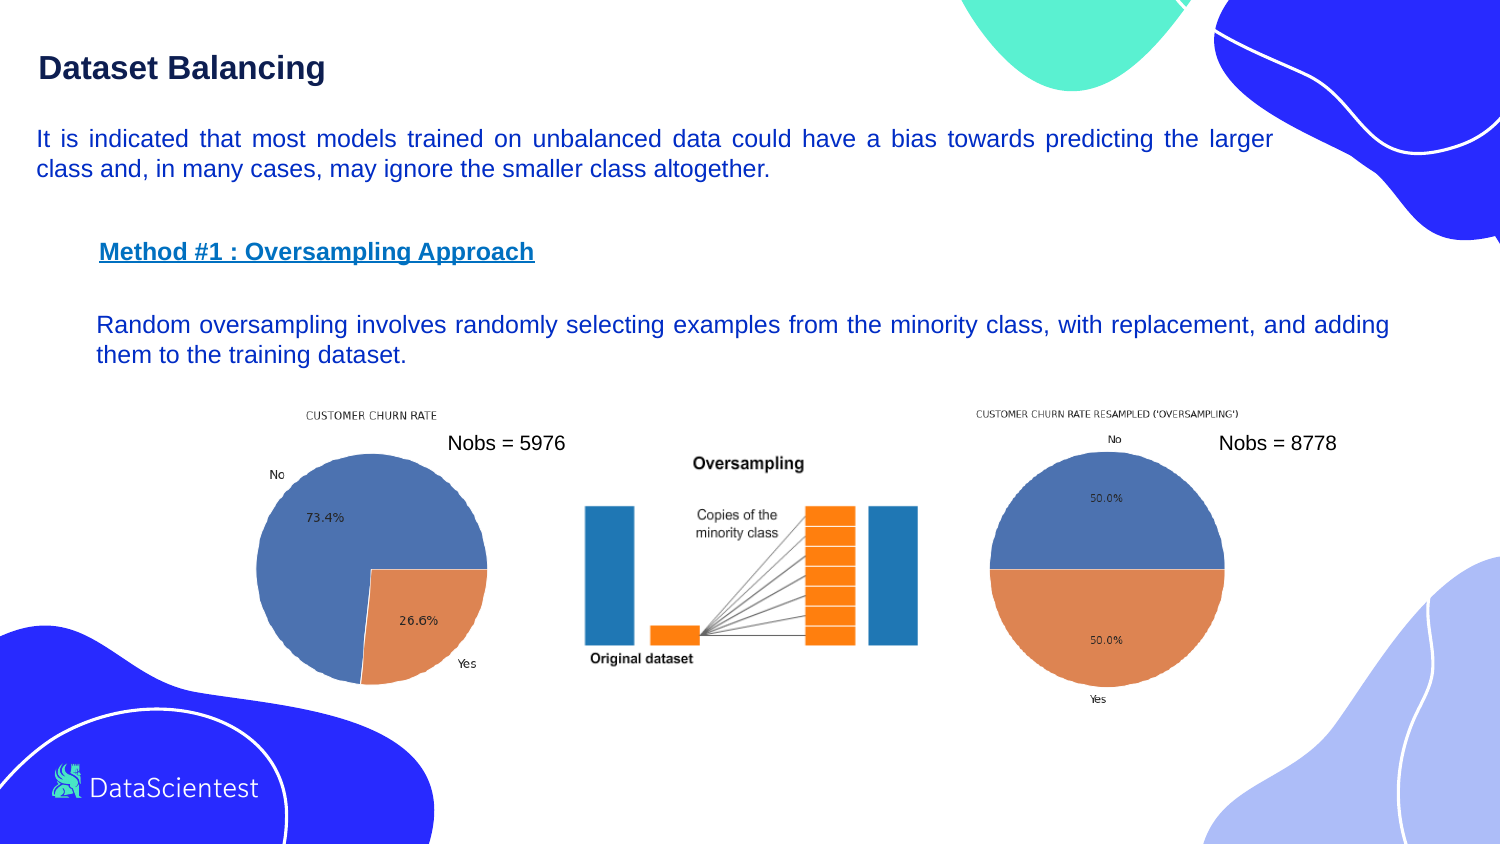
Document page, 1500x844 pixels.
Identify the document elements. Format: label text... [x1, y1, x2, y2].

picture [52, 763, 258, 798]
picture [954, 404, 1246, 712]
picture [551, 443, 945, 678]
text_box It is indicated that most models trained on unbalanced data could have a bias towards predicting the larger class and, in many cases, may ignore the smaller class altogether. [21, 115, 1292, 190]
text_box Random oversampling involves randomly selecting examples from the minority class, with replacement, and adding them to the training dataset. [81, 300, 1408, 376]
text_box Nobs = 8778 [1251, 421, 1352, 462]
text_box Nobs = 5976 [526, 421, 581, 462]
picture [249, 404, 522, 690]
text_box Dataset Balancing [23, 38, 342, 94]
text_box Method #1 : Oversampling Approach [84, 227, 551, 273]
